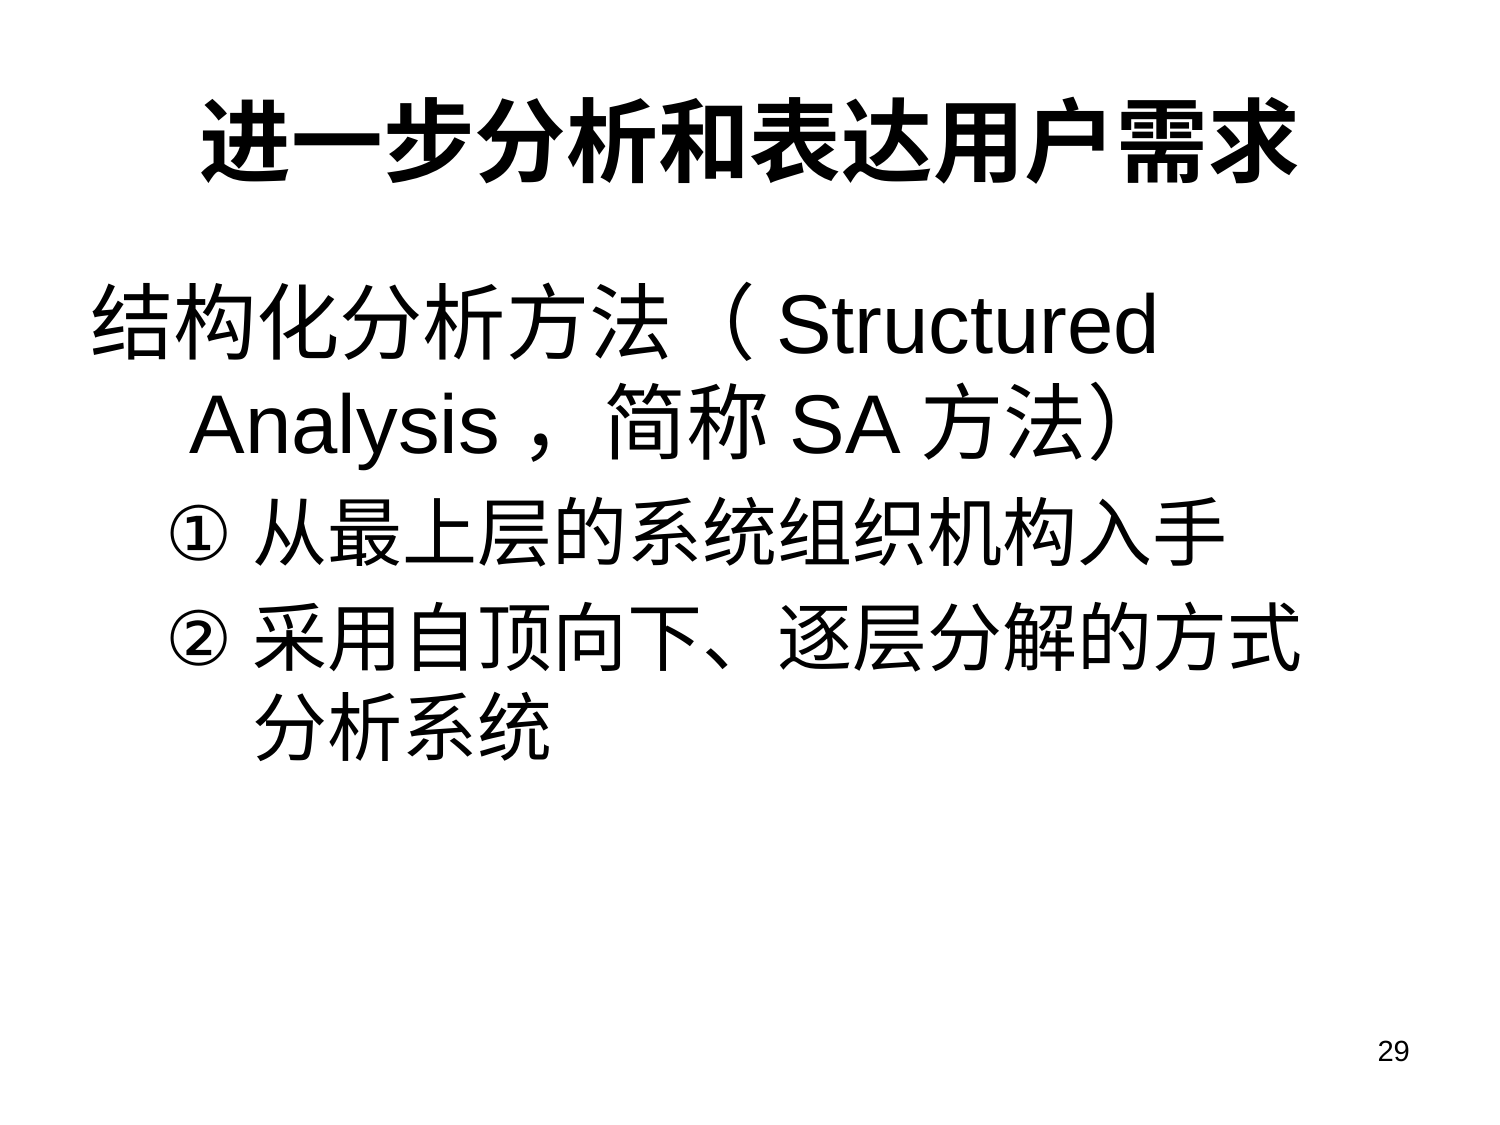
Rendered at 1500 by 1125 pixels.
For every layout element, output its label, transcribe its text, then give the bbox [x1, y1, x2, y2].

title 进一步分析和表达用户需求 [75, 45, 1425, 233]
slide_number 29 [1074, 1024, 1426, 1103]
list 结构化分析方法（Structured Analysis，简称SA方法） 从最上层的系统组织机构入手 采用自顶向下、逐层分解的方式分析系统 [75, 262, 1329, 1005]
